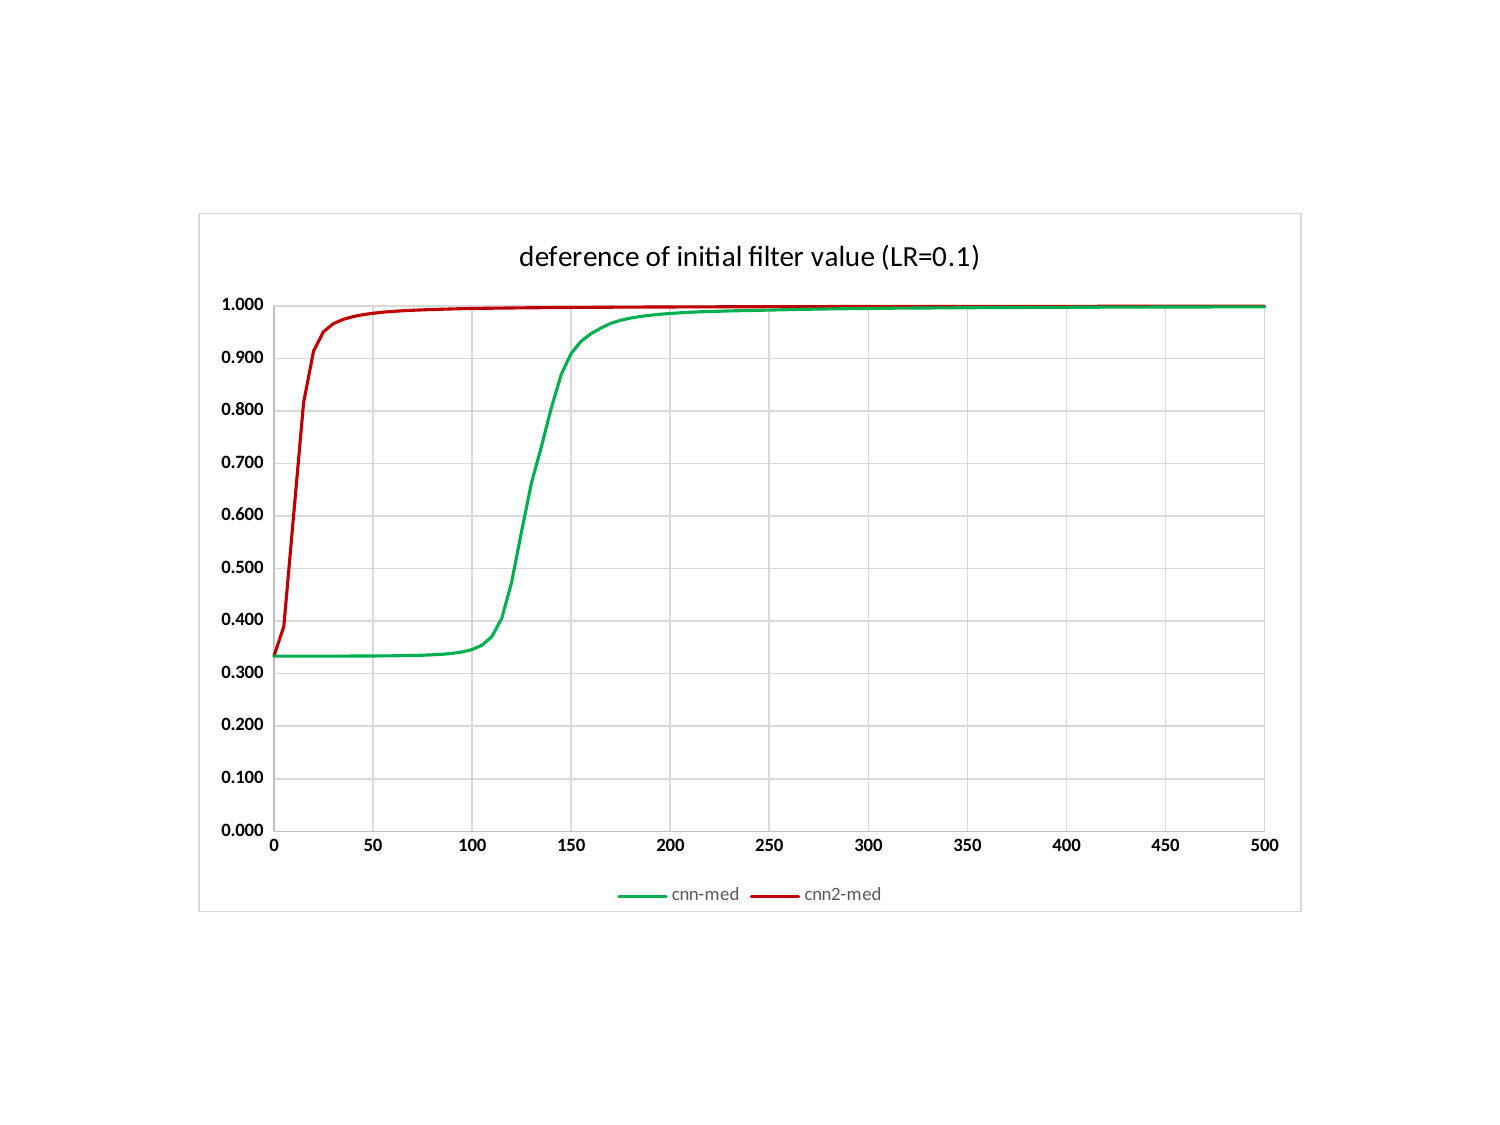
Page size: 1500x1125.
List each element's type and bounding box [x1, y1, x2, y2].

chart [198, 212, 1302, 913]
